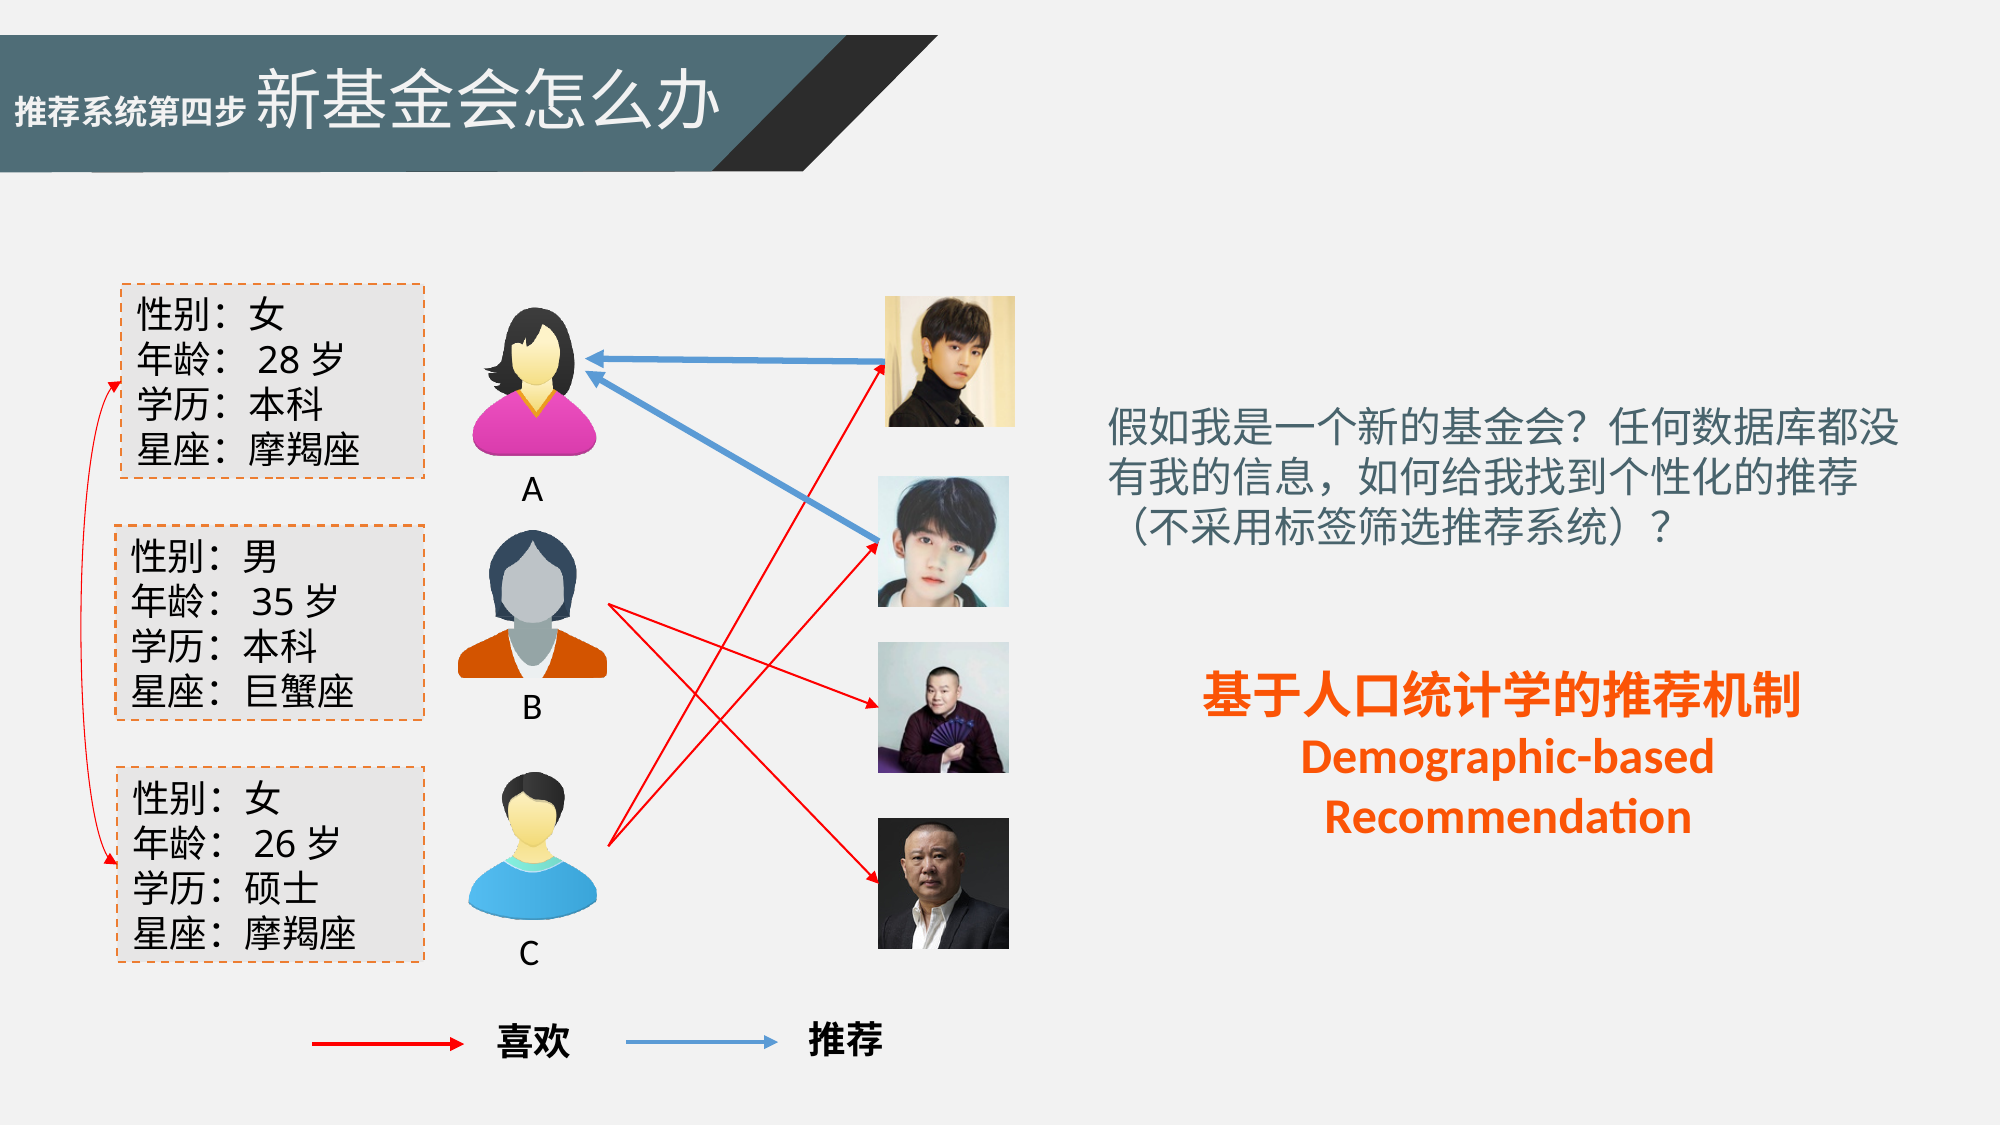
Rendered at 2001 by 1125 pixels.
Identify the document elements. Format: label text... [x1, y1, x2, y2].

picture [886, 476, 1009, 607]
text_box [0, 146, 738, 174]
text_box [452, 307, 610, 982]
text_box 基于人口统计学的推荐机制Demographic-based Recommendation [1161, 655, 1855, 851]
text_box 性别：男 年龄：35岁 学历：本科 星座：巨蟹座 [122, 524, 425, 721]
picture [885, 296, 1015, 427]
text_box [713, 34, 941, 173]
picture [886, 642, 1009, 773]
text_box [608, 603, 879, 884]
text_box 推荐系统第四步 新基金会怎么办 [0, 50, 758, 146]
text_box 性别：女 年龄：28岁 学历：本科 星座：摩羯座 [120, 283, 425, 479]
picture [878, 818, 1009, 949]
text_box 假如我是一个新的基金会？任何数据库都没有我的信息，如何给我找到个性化的推荐（不采用标签筛选推荐系统）？ [1092, 393, 1925, 558]
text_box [312, 1008, 907, 1071]
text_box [584, 370, 879, 542]
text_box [608, 362, 886, 847]
text_box [0, 34, 849, 126]
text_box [117, 382, 122, 866]
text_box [584, 358, 886, 362]
text_box 性别：女 年龄：26岁 学历：硕士 星座：摩羯座 [116, 766, 425, 963]
